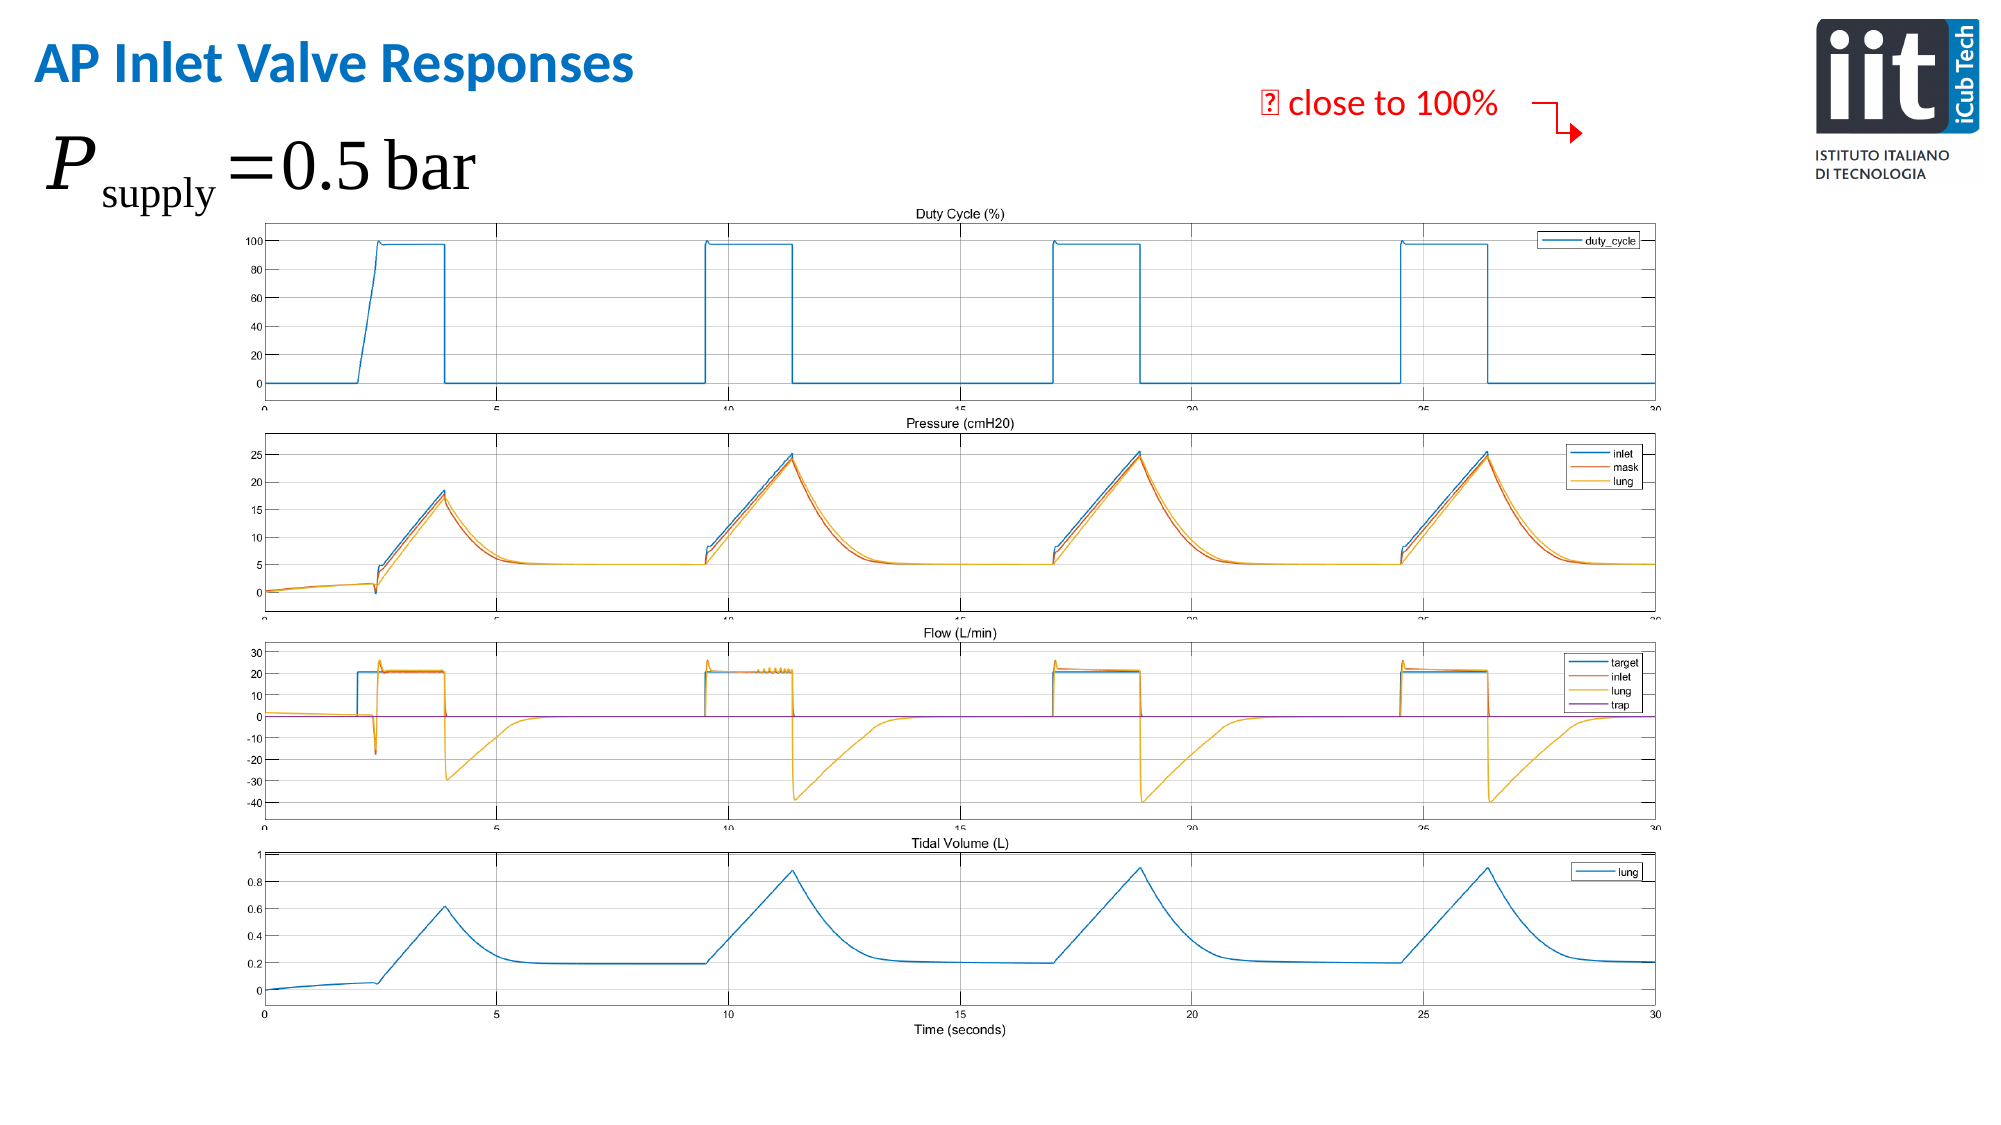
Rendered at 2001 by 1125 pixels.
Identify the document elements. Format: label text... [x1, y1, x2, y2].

picture [1809, 13, 1986, 185]
text_box AP Inlet Valve Responses [19, 17, 650, 102]
picture [244, 202, 1668, 1041]
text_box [1227, 70, 1583, 134]
